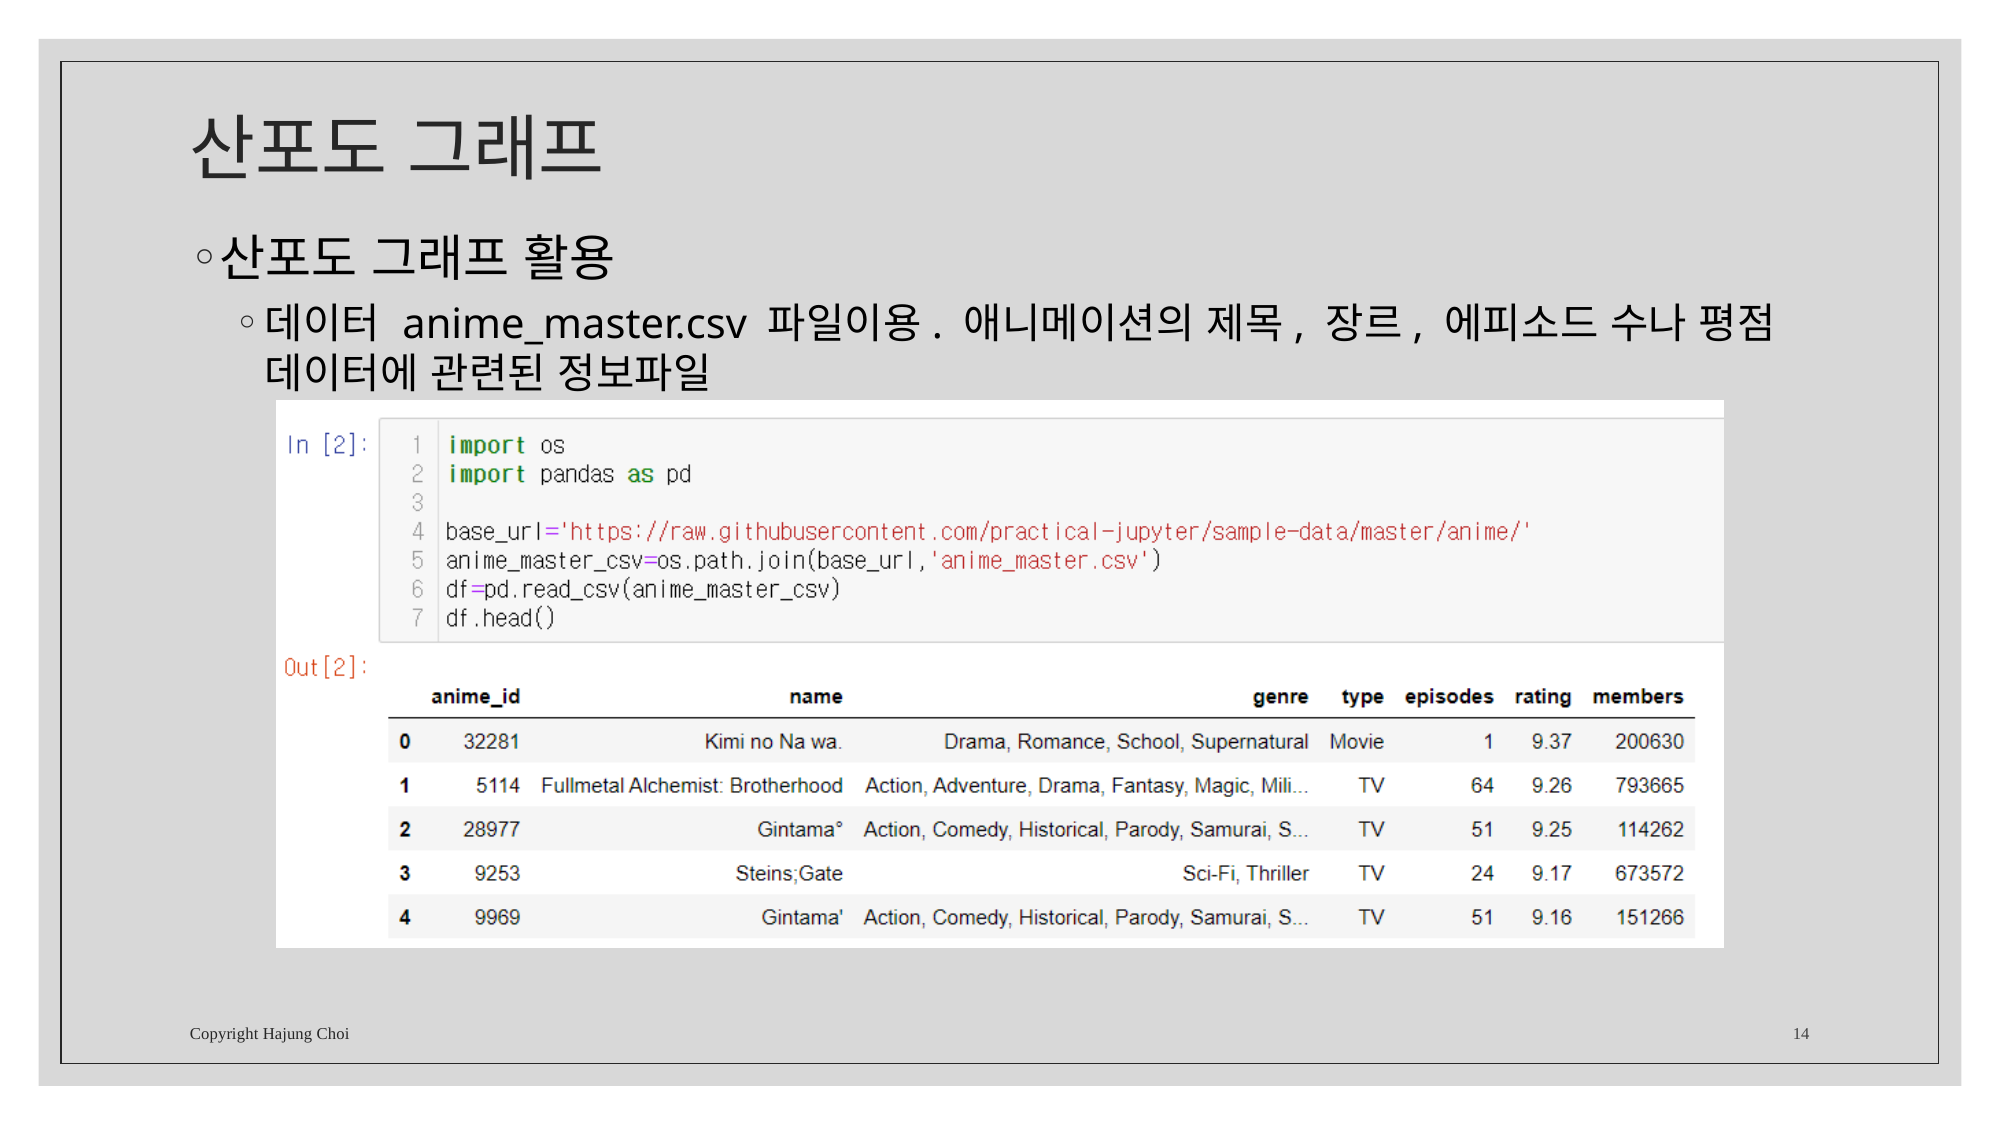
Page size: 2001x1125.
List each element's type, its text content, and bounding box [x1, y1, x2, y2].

picture [276, 400, 1724, 948]
slide_number 14 [1687, 990, 1825, 1050]
list 산포도 그래프 활용 데이터 anime_master.csv 파일이용. 애니메이션의 제목, 장르, 에피소드 수나 평점 데이터에 관련된 정보파일 [174, 212, 1825, 977]
title 산포도 그래프 [174, 105, 1825, 199]
footer Copyright Hajung Choi [174, 990, 1130, 1050]
